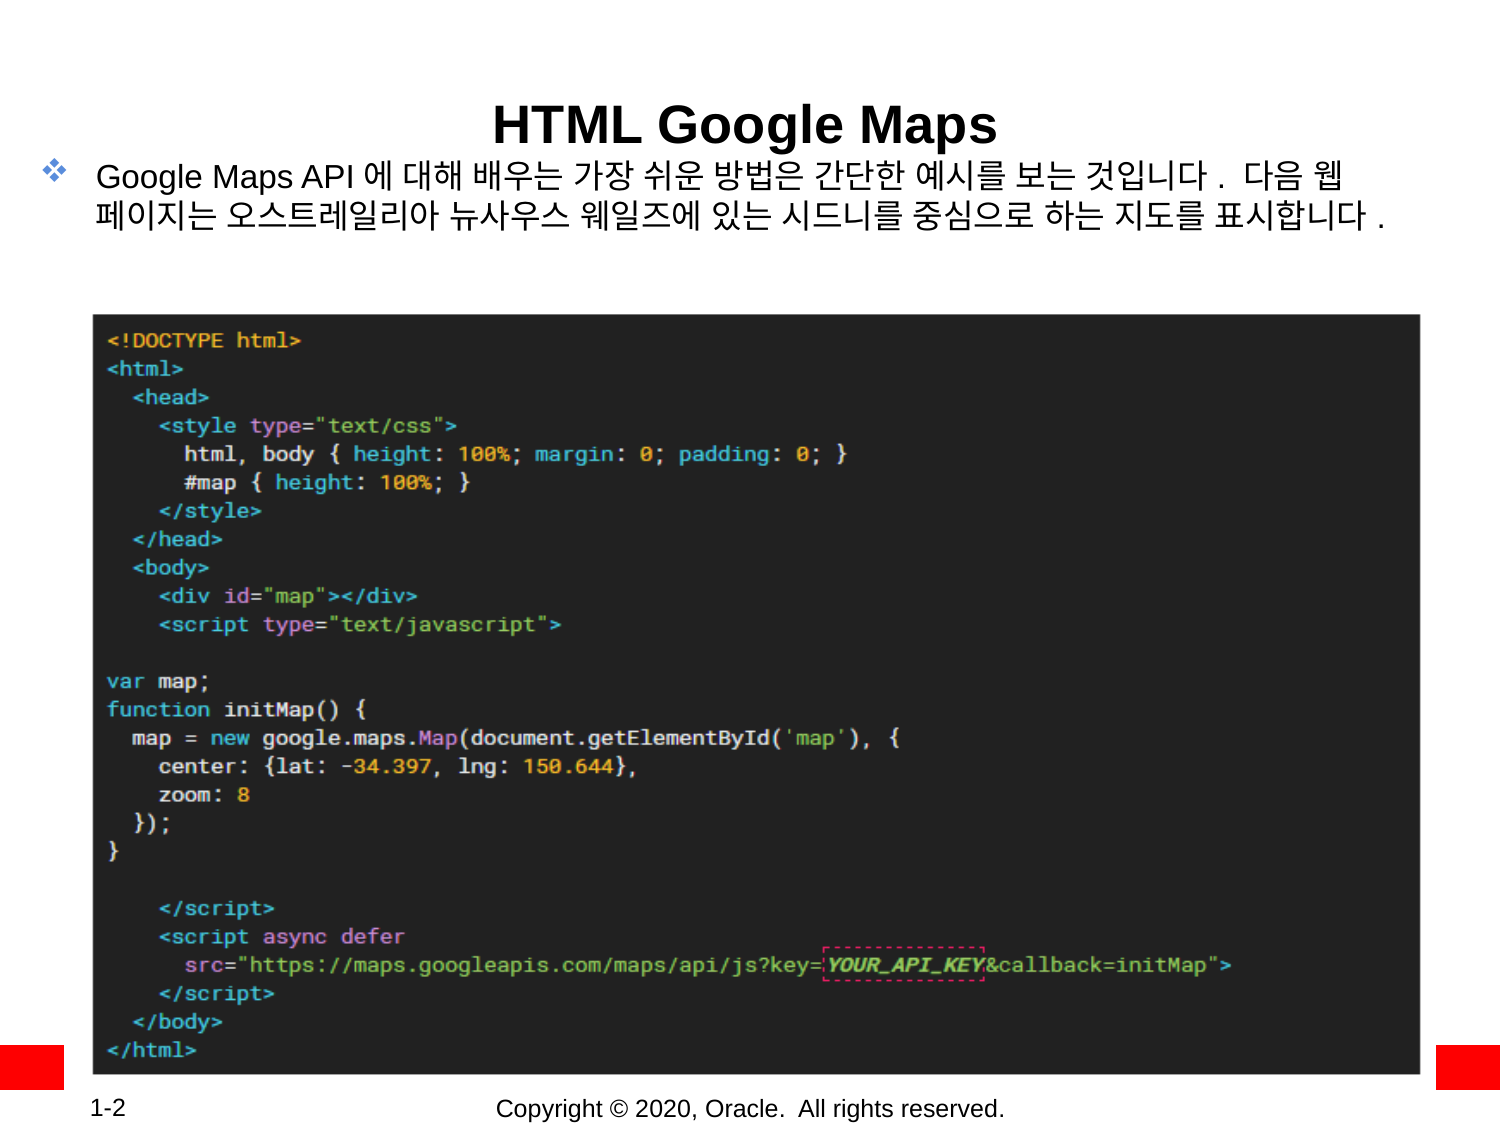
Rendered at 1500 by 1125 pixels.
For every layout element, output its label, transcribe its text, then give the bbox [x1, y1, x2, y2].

list Google Maps API에 대해 배우는 가장 쉬운 방법은 간단한 예시를 보는 것입니다. 다음 웹 페이지는 오스트레일리아 뉴사우스 웨일즈에 있는 시드니를 중심으로 하는 지도를 표시합니다. [37, 152, 1463, 1091]
picture [64, 302, 1436, 1092]
title HTML Google Maps [145, 87, 1346, 232]
